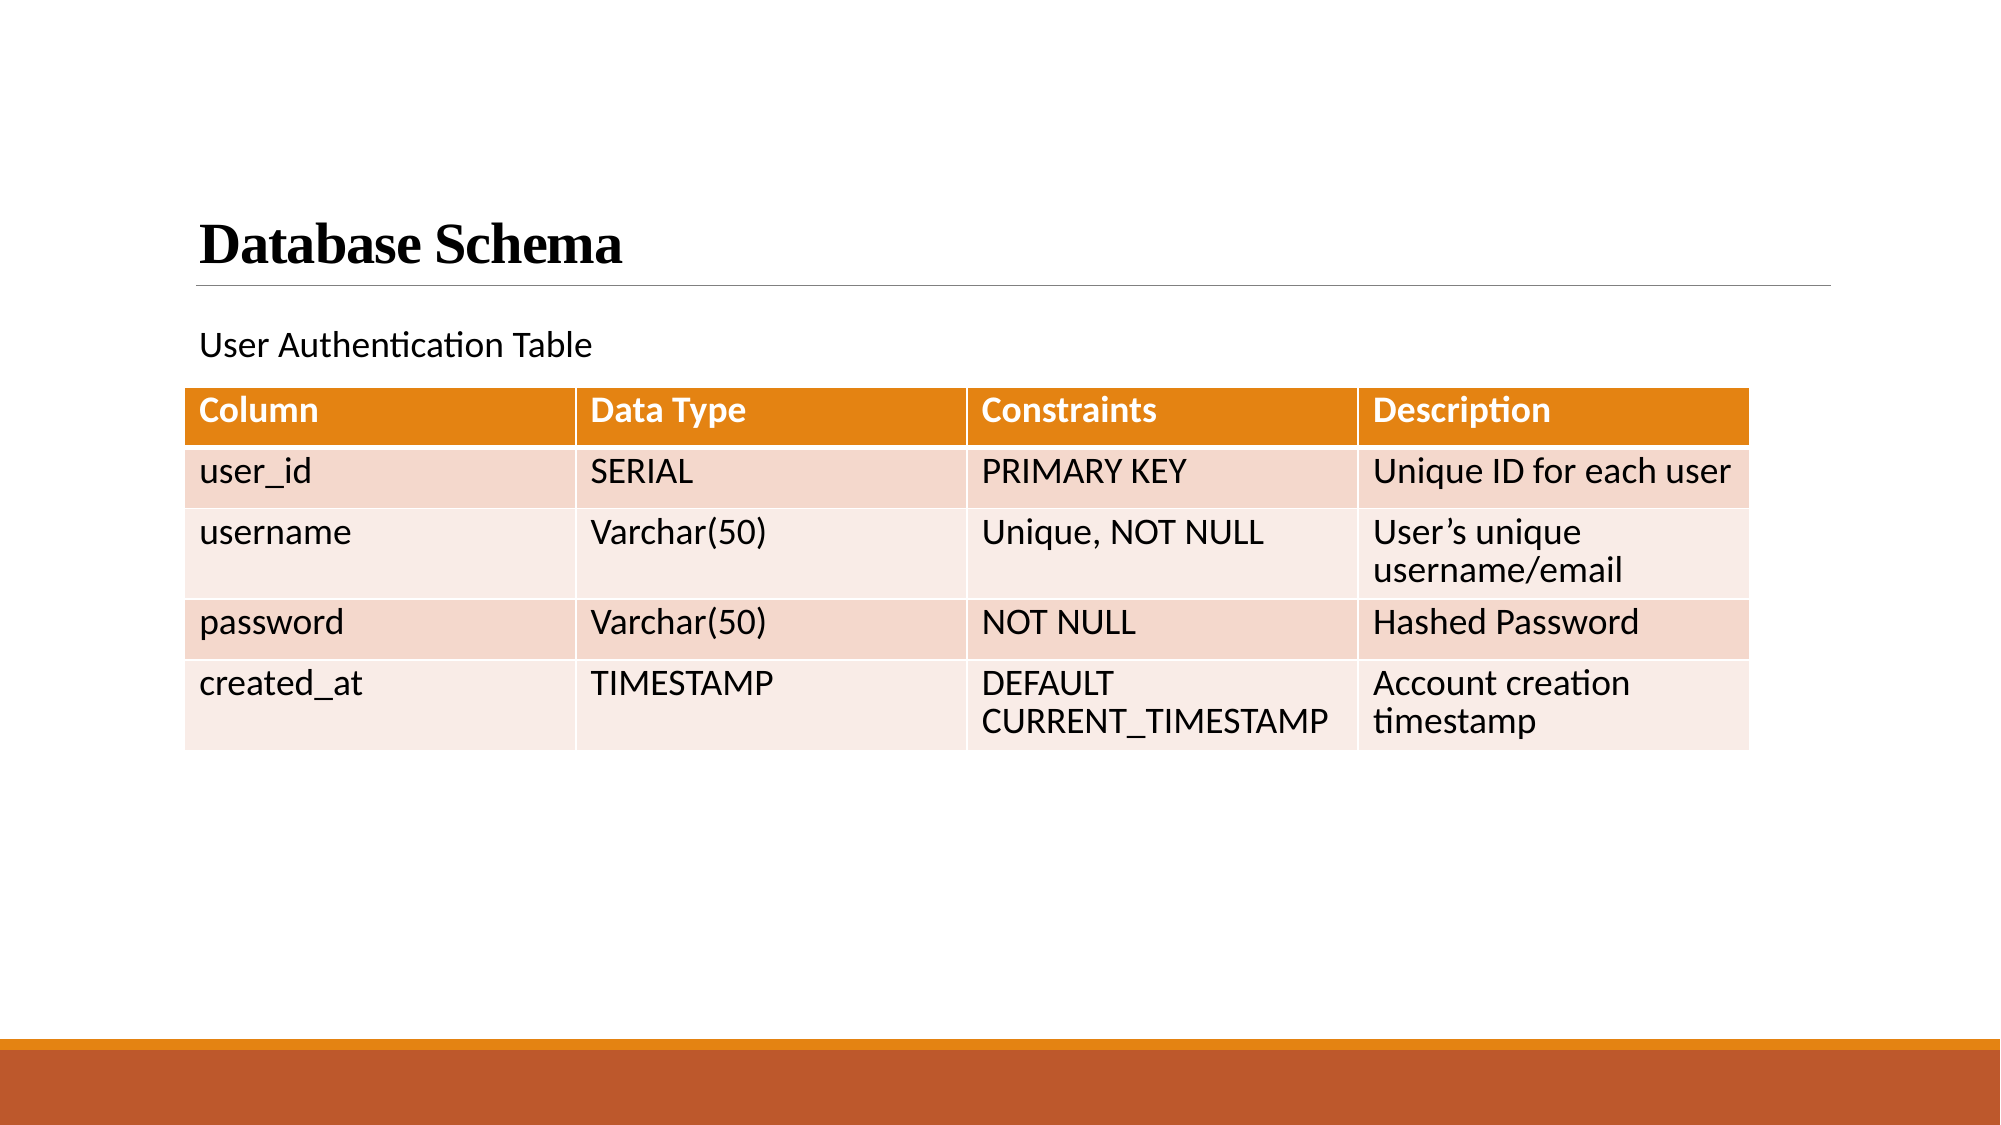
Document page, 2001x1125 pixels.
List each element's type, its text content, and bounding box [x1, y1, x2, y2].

table_header Data Type [577, 388, 966, 445]
table_cell NOT NULL [968, 600, 1357, 659]
table_cell PRIMARY KEY [968, 450, 1357, 508]
table_cell DEFAULT CURRENT_TIMESTAMP [968, 661, 1357, 750]
table_cell created_at [185, 661, 575, 750]
table_header Column [185, 388, 575, 445]
table_cell Varchar(50) [577, 509, 966, 598]
table_cell user_id [185, 450, 575, 508]
table_cell password [185, 600, 575, 659]
table_cell Hashed Password [1359, 600, 1749, 659]
table_header Description [1359, 388, 1749, 445]
table_cell Varchar(50) [577, 600, 966, 659]
table_header Constraints [968, 388, 1357, 445]
table_cell username [185, 509, 575, 598]
table_cell Unique, NOT NULL [968, 509, 1357, 598]
table_cell TIMESTAMP [577, 661, 966, 750]
text_box User Authentication Table [184, 312, 742, 373]
table_cell Unique ID for each user [1359, 450, 1749, 508]
table_cell Account creation timestamp [1359, 661, 1749, 750]
table_cell User’s unique username/email [1359, 509, 1749, 598]
table_cell SERIAL [577, 450, 966, 508]
title Database Schema [184, 160, 1835, 284]
